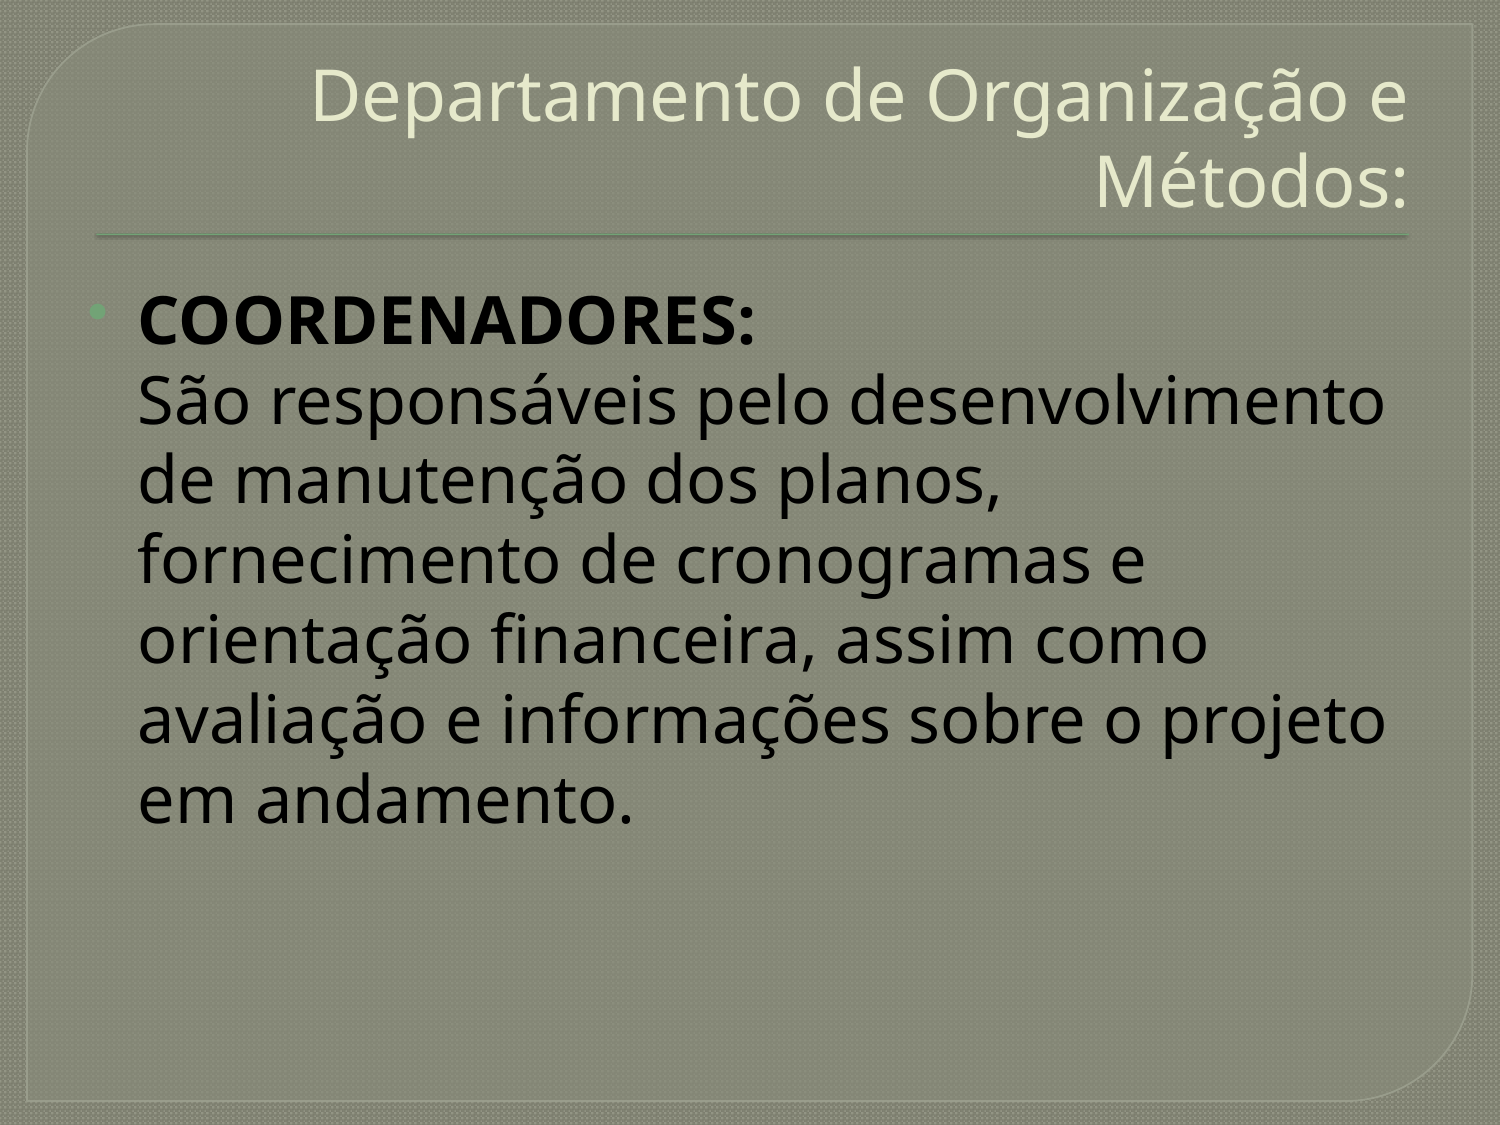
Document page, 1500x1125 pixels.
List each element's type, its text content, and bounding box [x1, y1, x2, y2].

title Departamento de Organização e Métodos: [75, 41, 1425, 230]
list COORDENADORES: São responsáveis pelo desenvolvimento de manutenção dos planos, fornecimento de cronogramas e orientação financeira, assim como avaliação e informações sobre o projeto em andamento. [75, 270, 1425, 1013]
